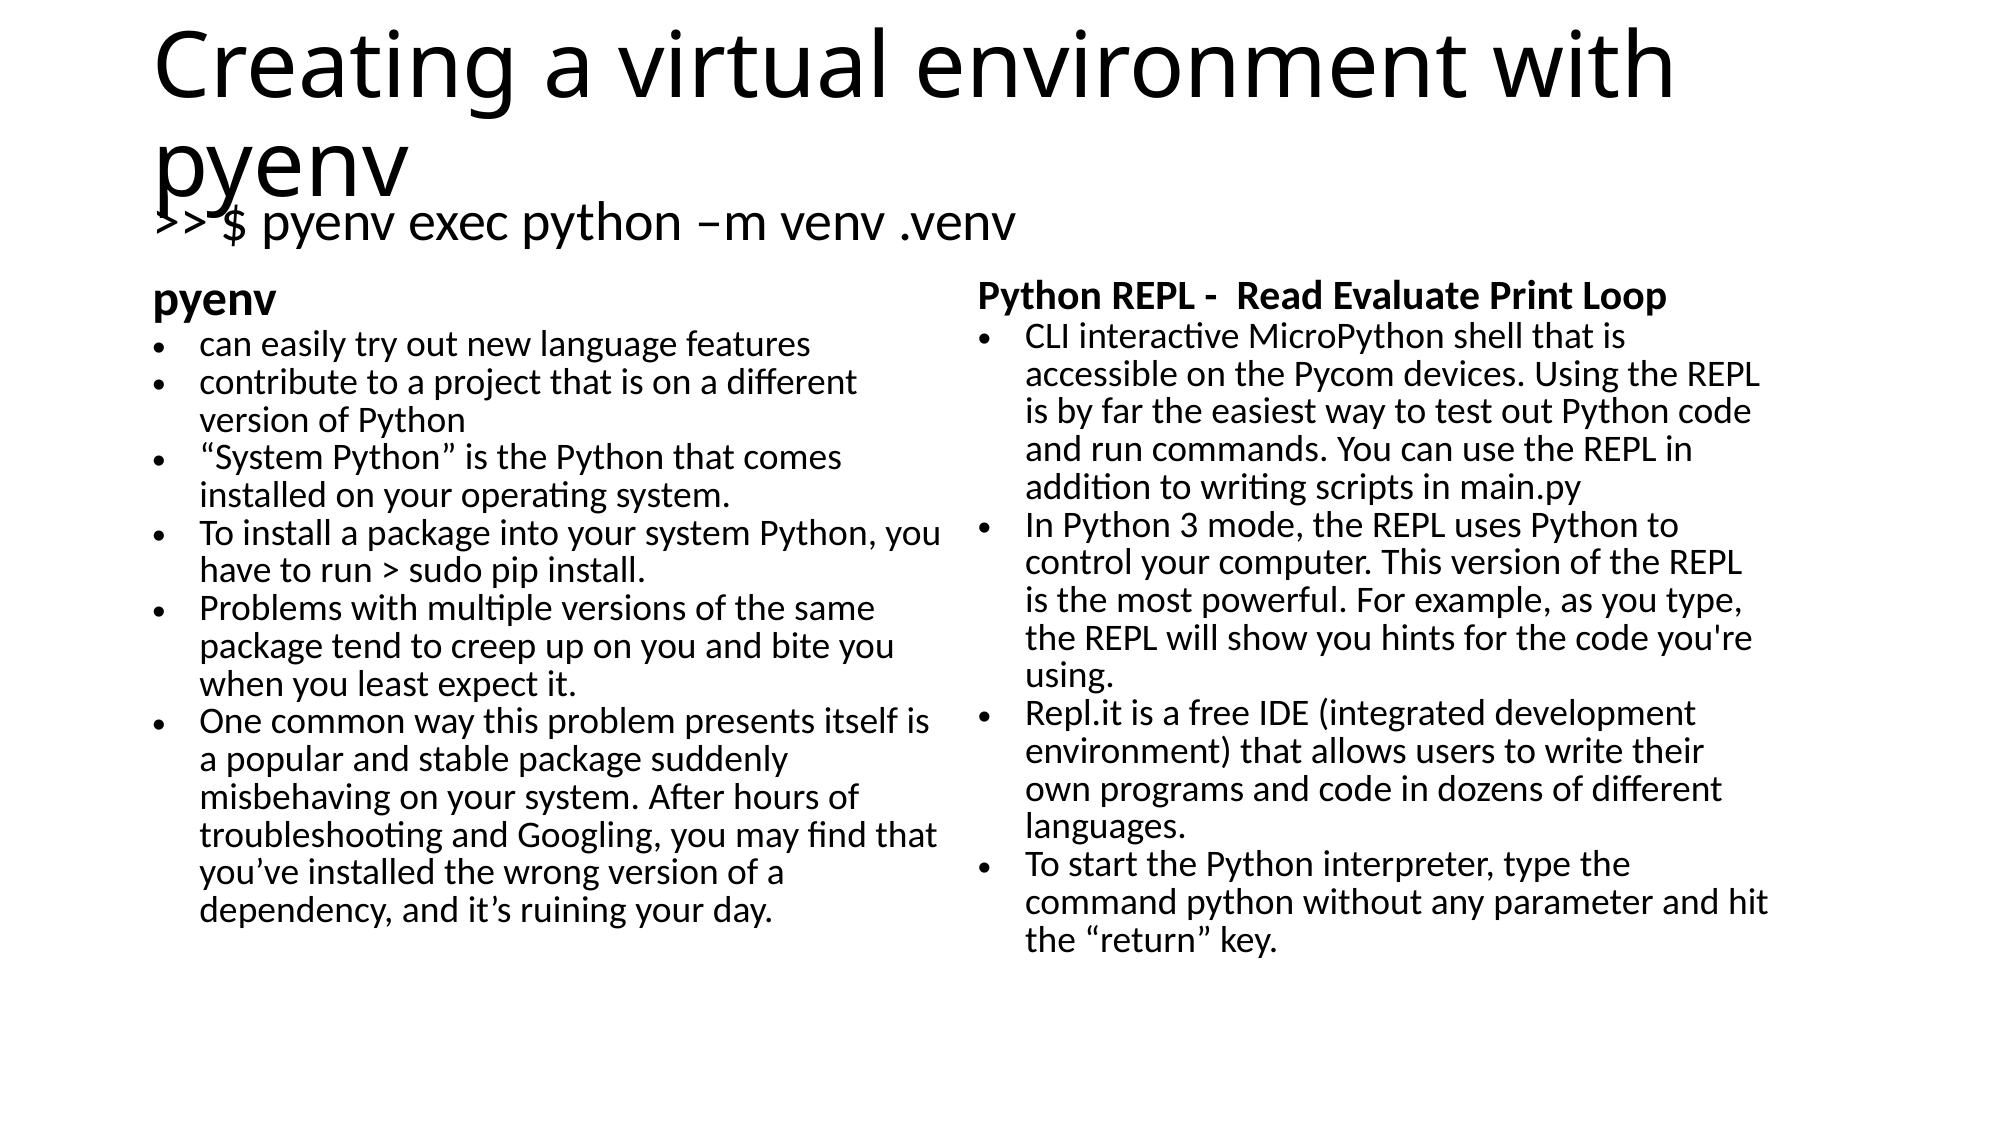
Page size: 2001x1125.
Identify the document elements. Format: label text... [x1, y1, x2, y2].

list >> $ pyenv exec python –m venv .venv [137, 184, 1149, 261]
table_header Python REPL - Read Evaluate Print Loop CLI interactive MicroPython shell that is accessible on the Pycom devices. Using the REPL is by far the easiest way to test out Python code and run commands. You can use the REPL in addition to writing scripts in main.py In Python 3 mode, the REPL uses Python to control your computer. This version of the REPL is the most powerful. For example, as you type, the REPL will show you hints for the code you're using. Repl.it is a free IDE (integrated development environment) that allows users to write their own programs and code in dozens of different languages. To start the Python interpreter, type the command python without any parameter and hit the “return” key. [963, 271, 1789, 969]
title Creating a virtual environment with pyenv [137, 59, 1863, 175]
table_header pyenv can easily try out new language features contribute to a project that is on a different version of Python “System Python” is the Python that comes installed on your operating system. To install a package into your system Python, you have to run > sudo pip install. Problems with multiple versions of the same package tend to creep up on you and bite you when you least expect it. One common way this problem presents itself is a popular and stable package suddenly misbehaving on your system. After hours of troubleshooting and Googling, you may find that you’ve installed the wrong version of a dependency, and it’s ruining your day. [137, 271, 963, 969]
